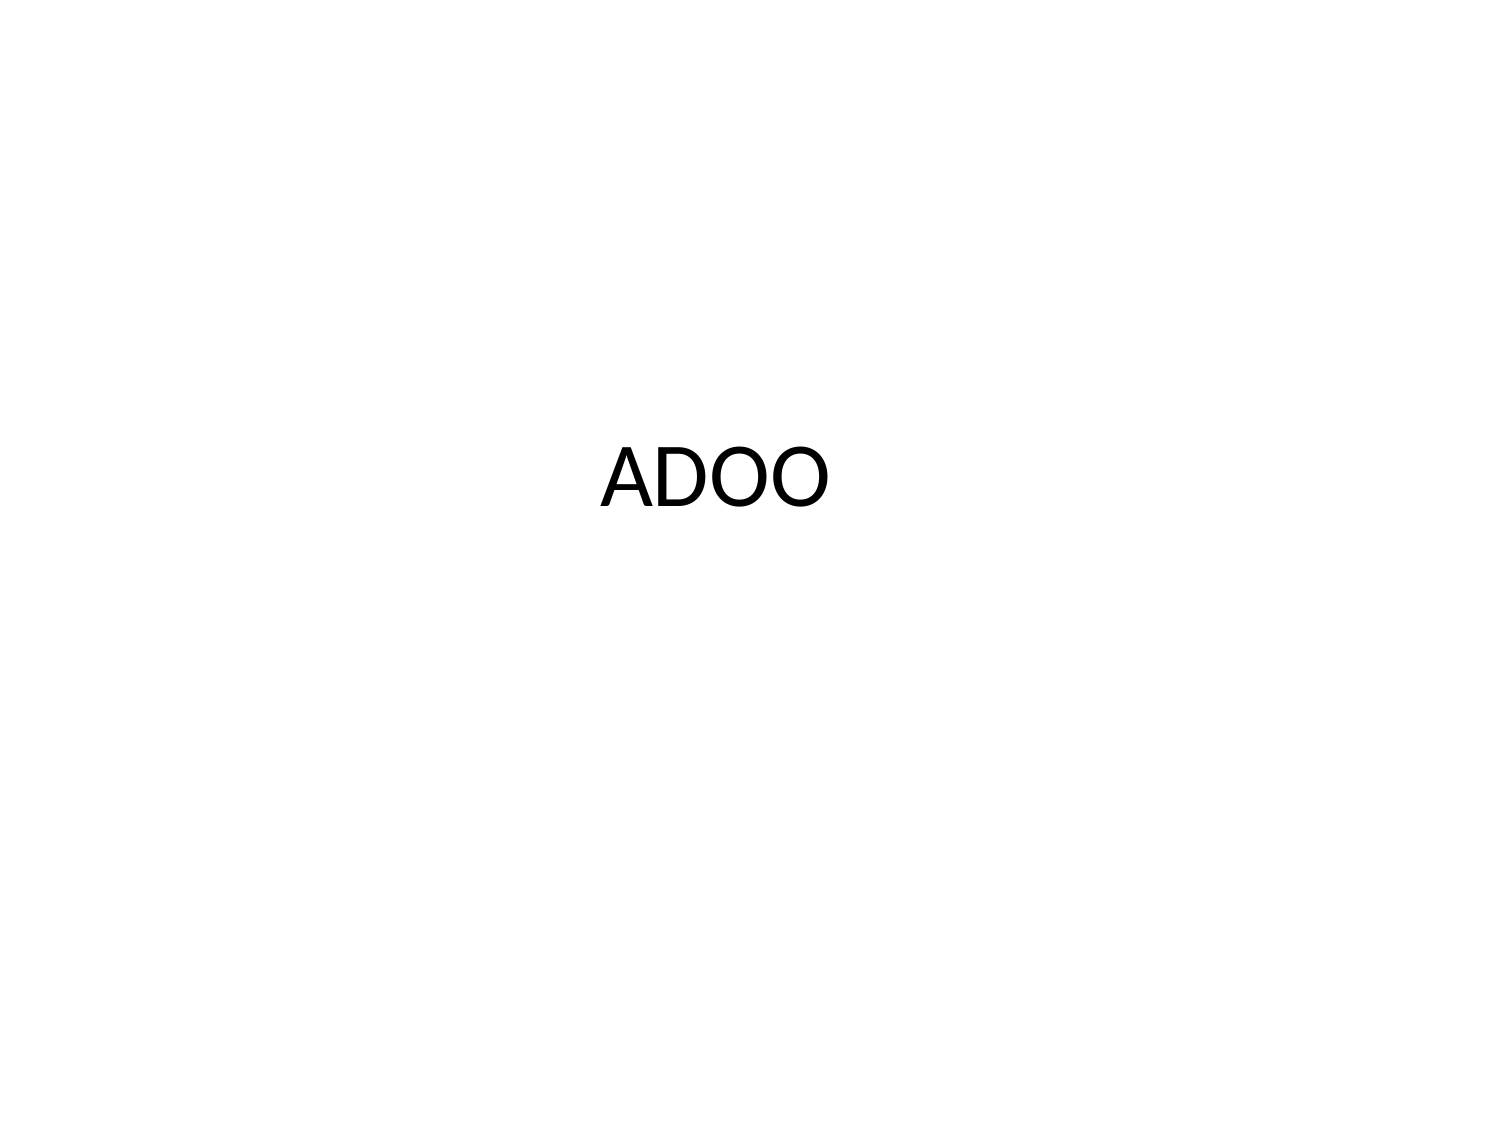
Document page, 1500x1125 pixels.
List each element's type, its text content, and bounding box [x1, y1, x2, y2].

title ADOO [112, 349, 1388, 591]
